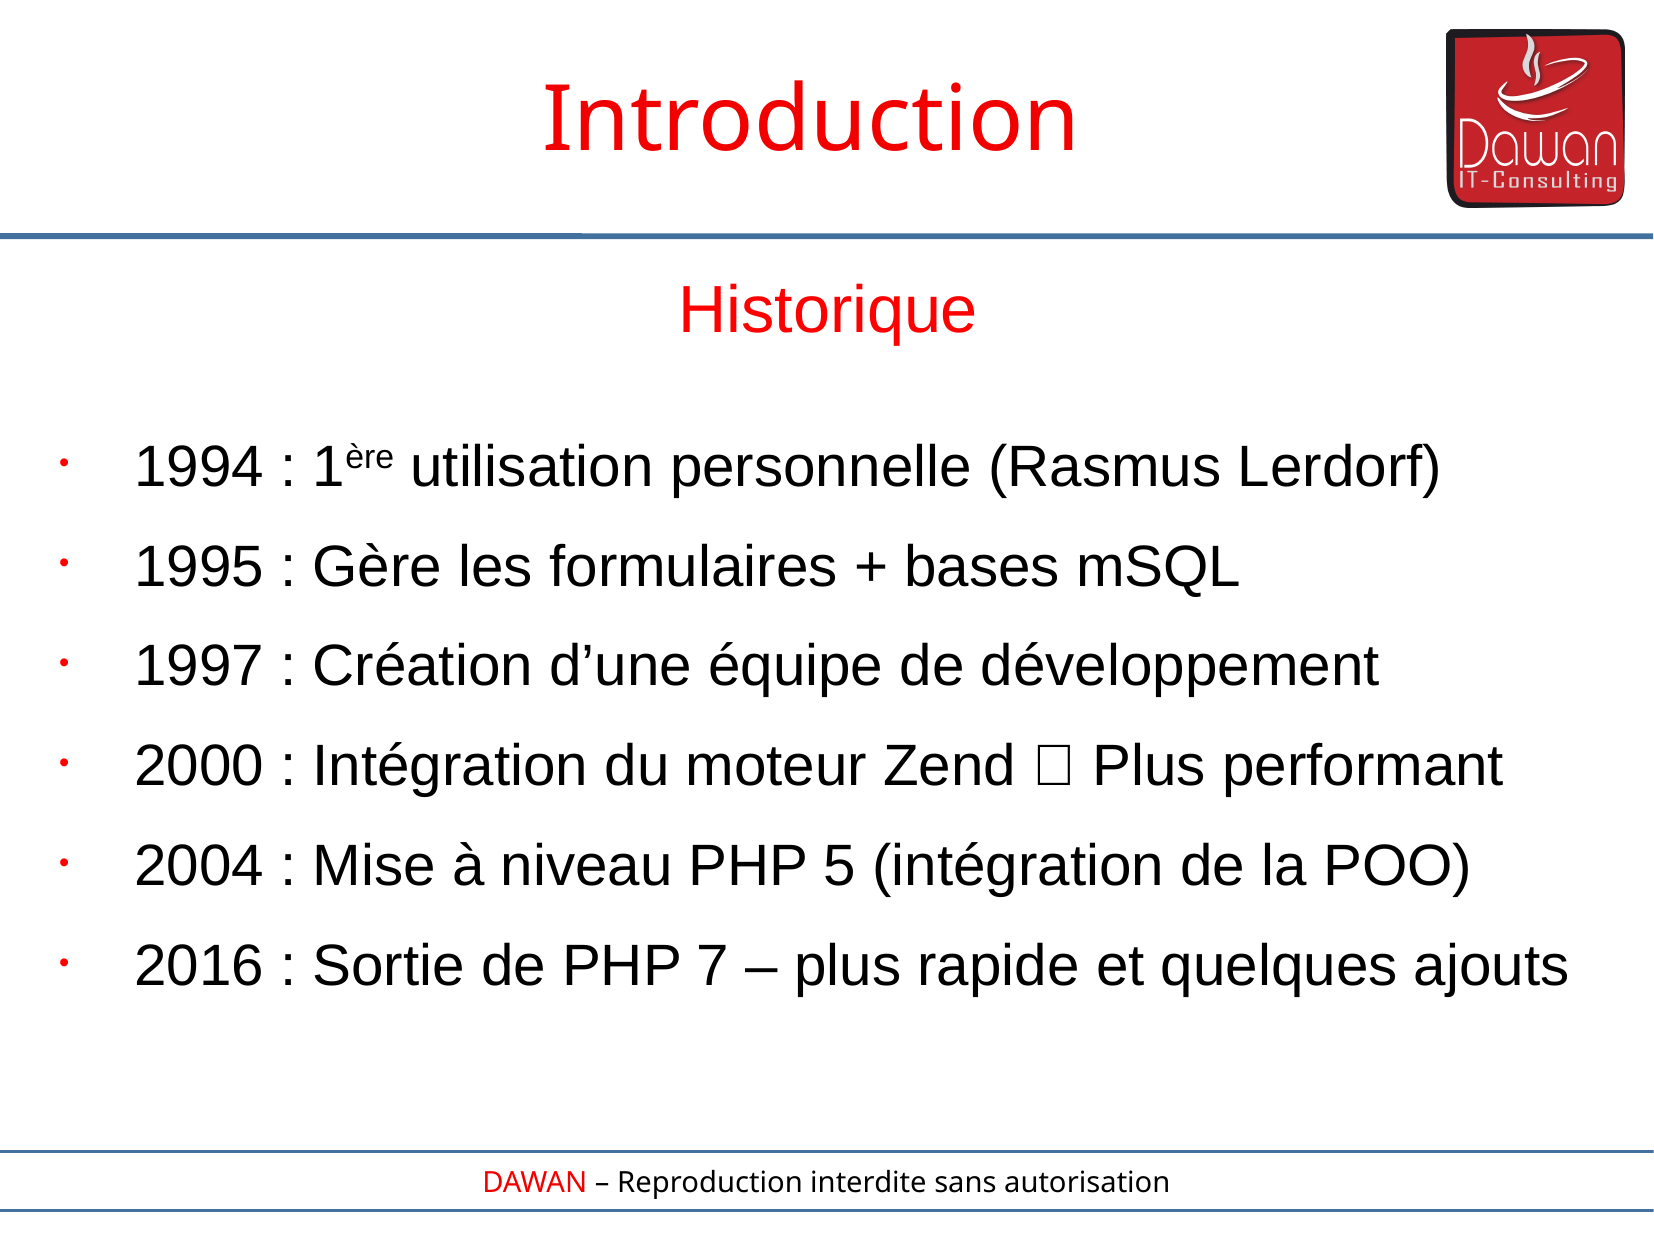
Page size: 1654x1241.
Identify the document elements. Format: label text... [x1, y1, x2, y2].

text_box Introduction [0, 50, 1642, 177]
picture [1446, 29, 1625, 50]
picture [1446, 177, 1625, 208]
list Historique 1994 : 1ère utilisation personnelle (Rasmus Lerdorf) 1995 : Gère les formulaires + bases mSQL 1997 : Création d’une équipe de développement 2000 : Intégration du moteur Zend  Plus performant 2004 : Mise à niveau PHP 5 (intégration de la POO) 2016 : Sortie de PHP 7 – plus rapide et quelques ajouts [59, 265, 1598, 1109]
